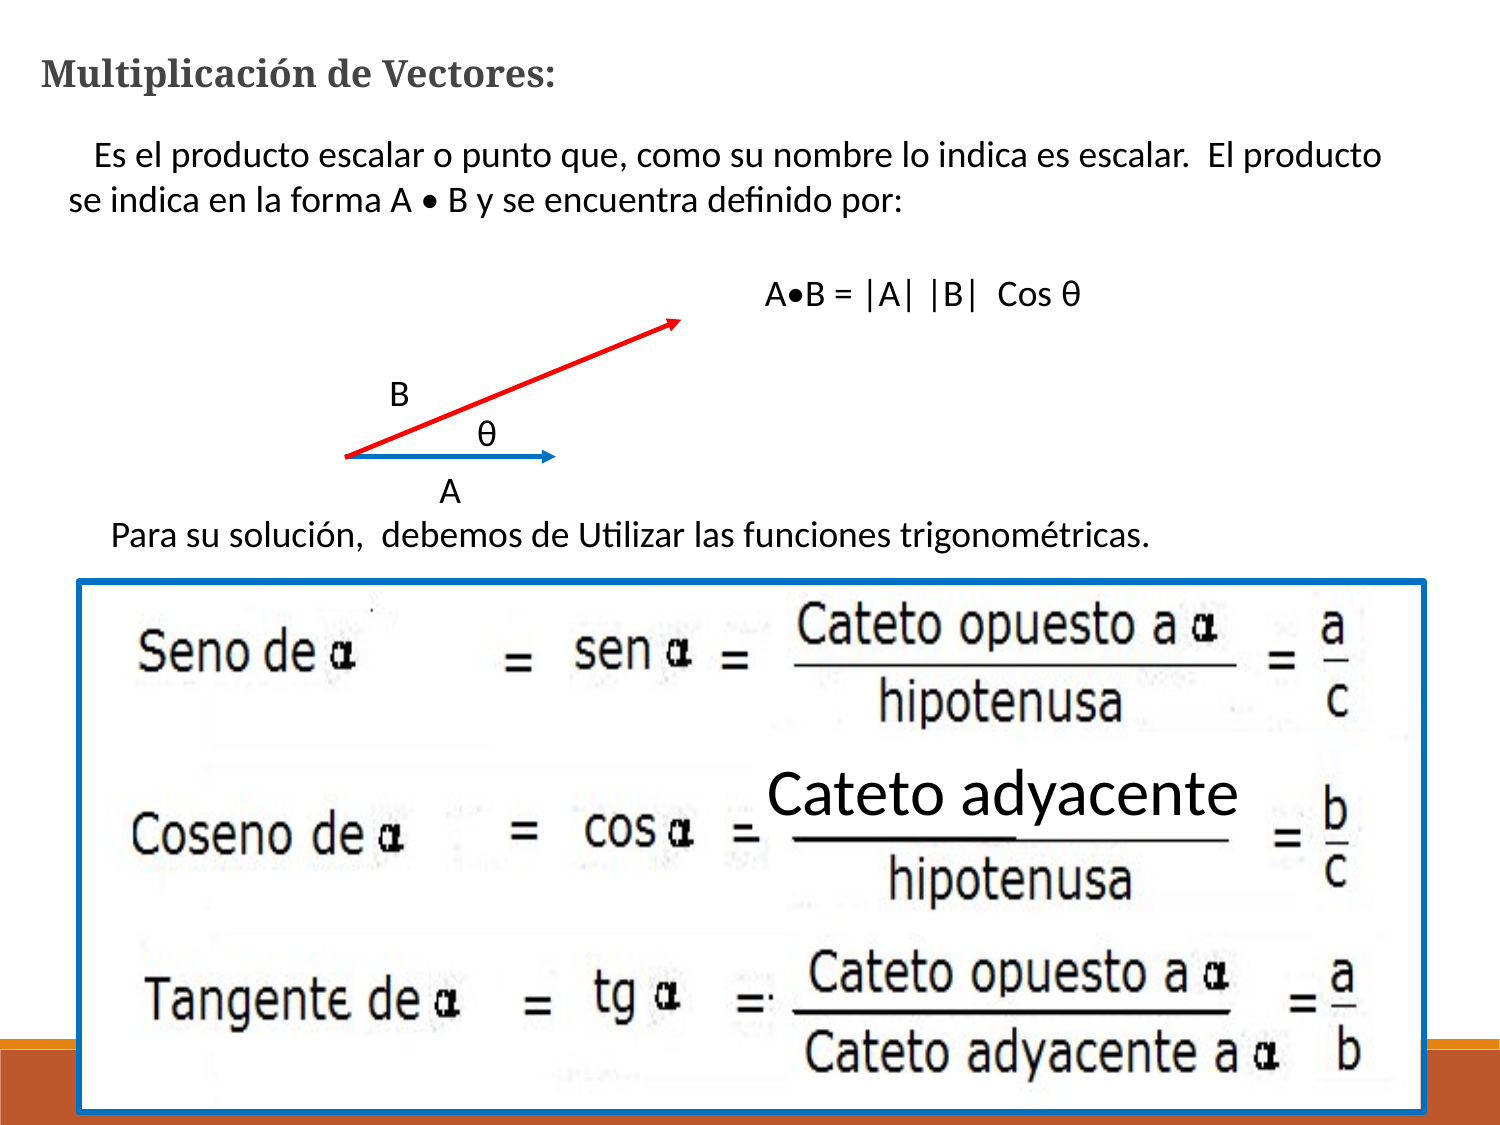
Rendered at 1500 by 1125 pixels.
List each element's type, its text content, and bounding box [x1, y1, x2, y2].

text_box Es el producto escalar o punto que, como su nombre lo indica es escalar. El producto se indica en la forma A • B y se encuentra definido por: [53, 123, 1421, 228]
text_box Para su solución, debemos de Utilizar las funciones trigonométricas. [53, 503, 1187, 563]
picture [81, 584, 1422, 1110]
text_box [344, 319, 682, 459]
text_box A•B = |A| |B| Cos θ [750, 261, 1137, 321]
text_box Multiplicación de Vectores: [26, 43, 626, 103]
text_box A [424, 468, 477, 503]
